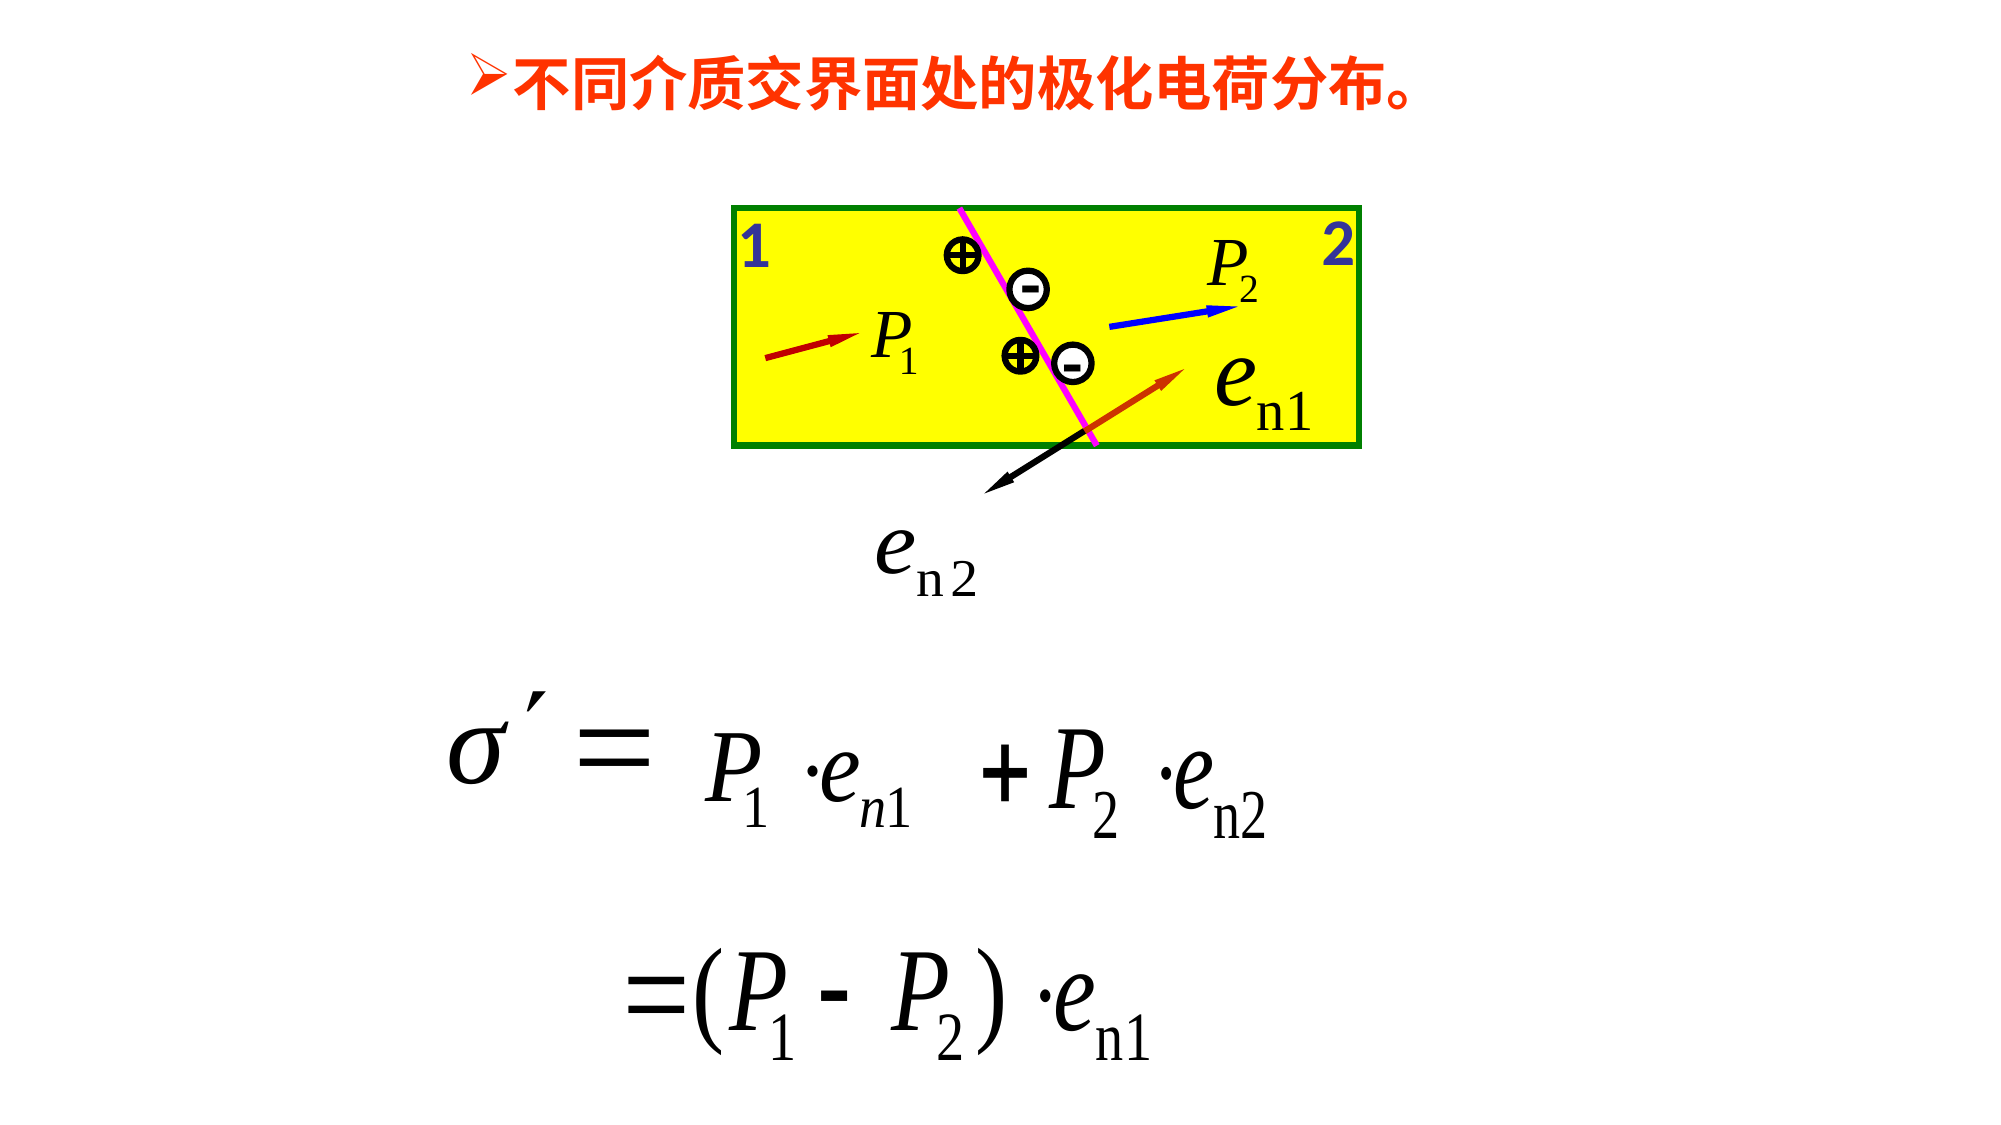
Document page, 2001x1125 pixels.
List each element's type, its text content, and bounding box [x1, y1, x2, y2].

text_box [688, 679, 924, 854]
text_box 不同介质交界面处的极化电荷分布。 [451, 39, 1460, 125]
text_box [964, 668, 1282, 859]
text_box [721, 191, 1371, 446]
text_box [859, 276, 928, 386]
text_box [429, 673, 649, 814]
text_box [1194, 204, 1269, 314]
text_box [603, 892, 1167, 1081]
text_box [861, 482, 997, 612]
text_box [997, 454, 1048, 487]
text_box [1201, 306, 1323, 448]
